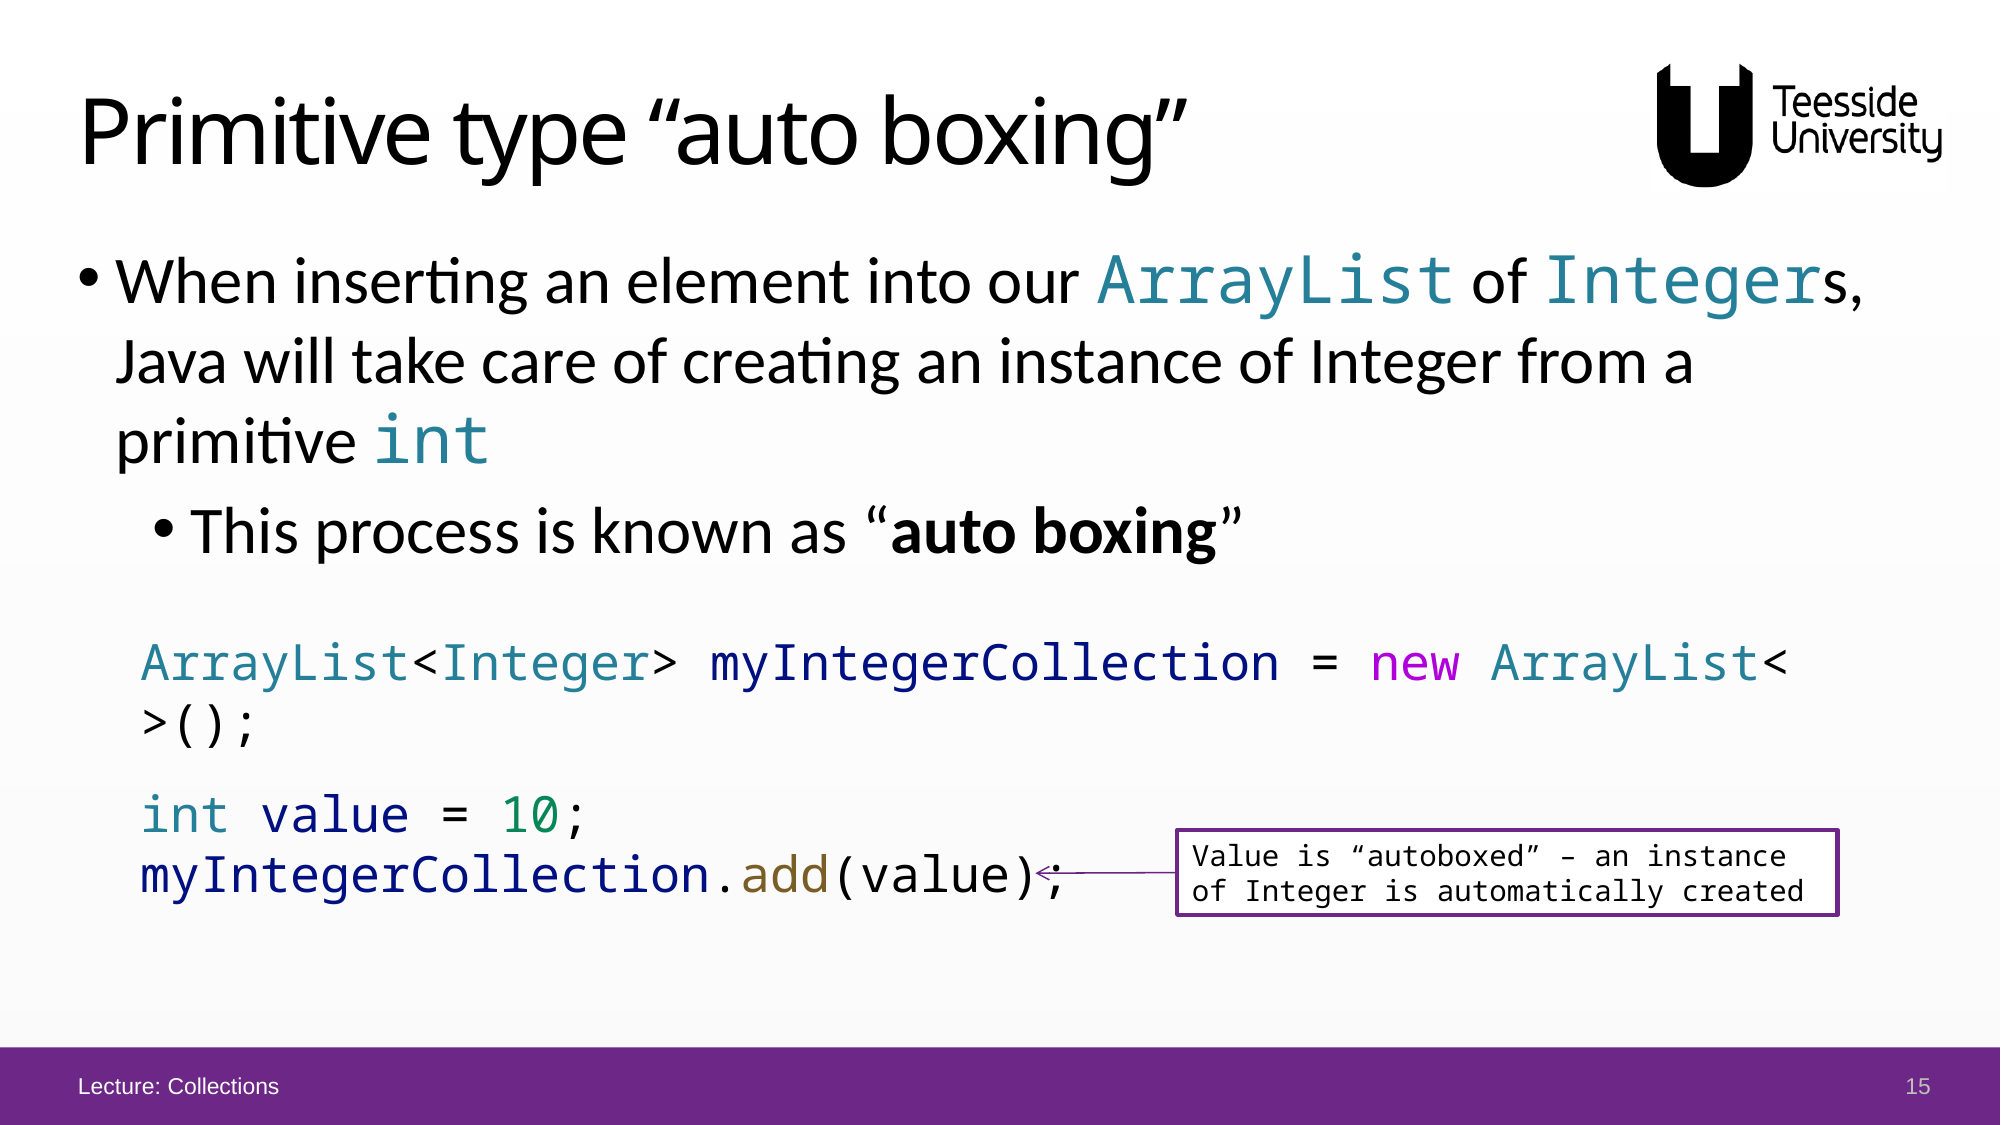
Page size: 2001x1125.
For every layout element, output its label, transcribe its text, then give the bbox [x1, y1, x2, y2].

list When inserting an element into our ArrayList of Integers, Java will take care of creating an instance of Integer from a primitive int This process is known as “auto boxing” [62, 229, 1946, 882]
title Primitive type “auto boxing” [62, 59, 1623, 191]
text_box ArrayList<Integer> myIntegerCollection = new ArrayList<>(); [125, 623, 1827, 759]
text_box 15 [1833, 1068, 1946, 1103]
text_box Lecture: Collections [62, 1068, 1811, 1103]
picture [1652, 59, 1946, 191]
text_box Value is “autoboxed” – an instance of Integer is automatically created [1177, 830, 1838, 915]
text_box int value = 10; myIntegerCollection.add(value); [125, 775, 1126, 911]
